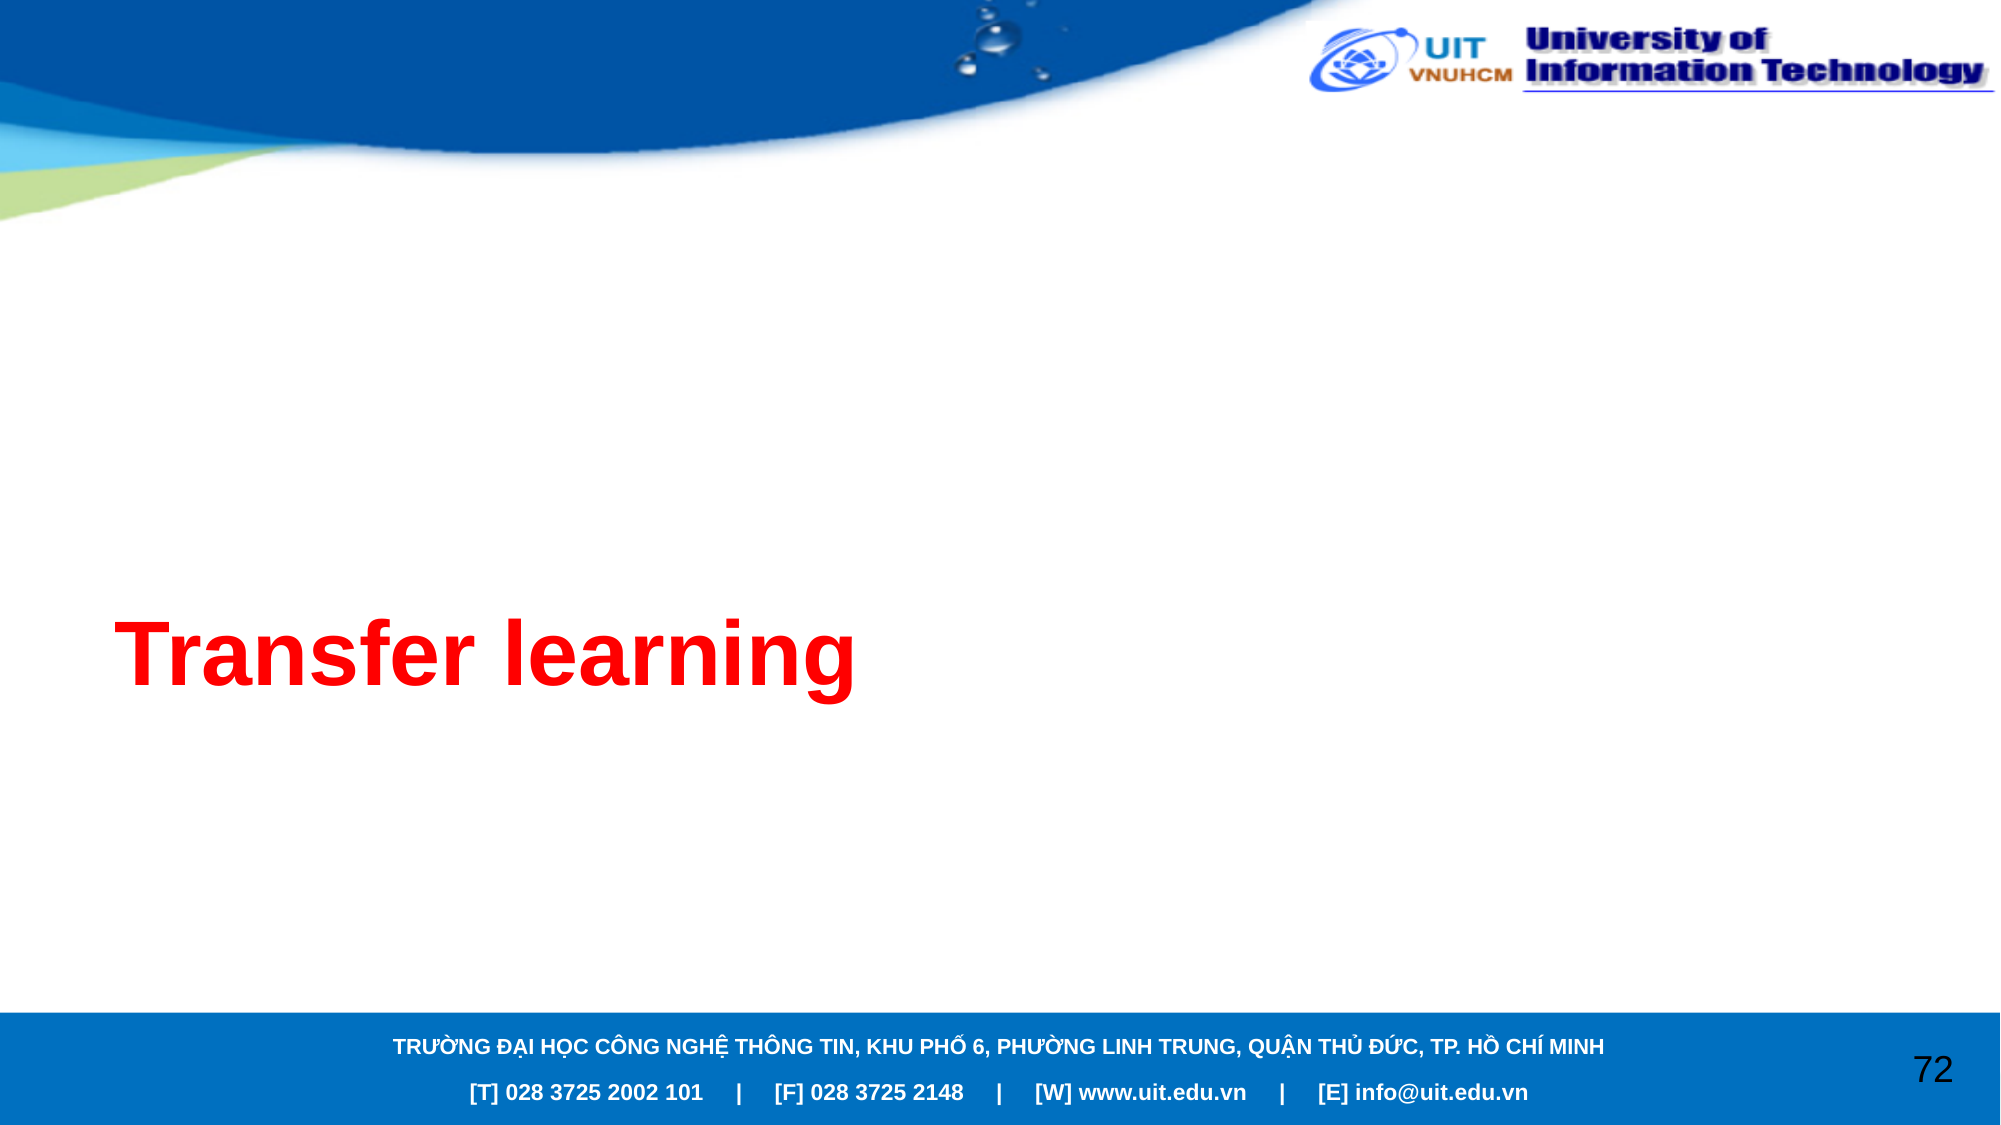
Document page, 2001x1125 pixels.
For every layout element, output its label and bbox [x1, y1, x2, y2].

picture [0, 0, 2001, 1125]
title [99, 555, 1900, 743]
